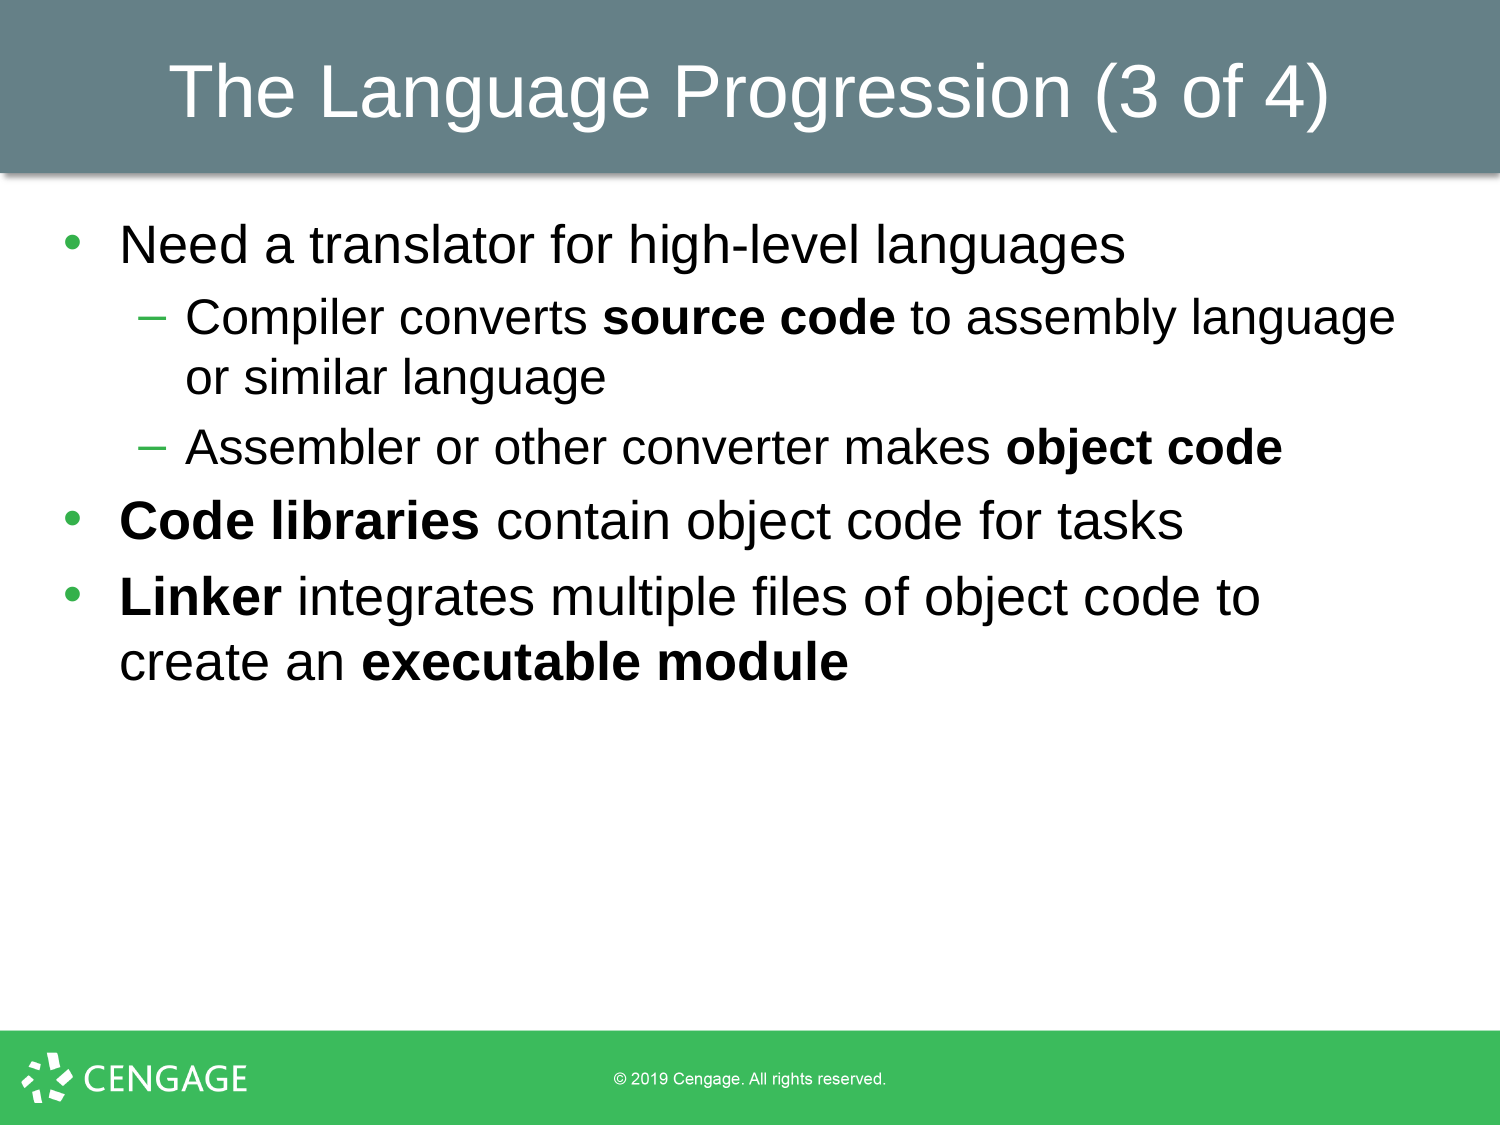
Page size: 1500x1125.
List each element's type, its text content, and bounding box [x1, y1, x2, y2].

list Need a translator for high-level languages Compiler converts source code to assembly language or similar language Assembler or other converter makes object code Code libraries contain object code for tasks Linker integrates multiple files of object code to create an executable module [48, 201, 1425, 1005]
picture [0, 174, 1500, 1125]
title The Language Progression (3 of 4) [0, 0, 1500, 174]
